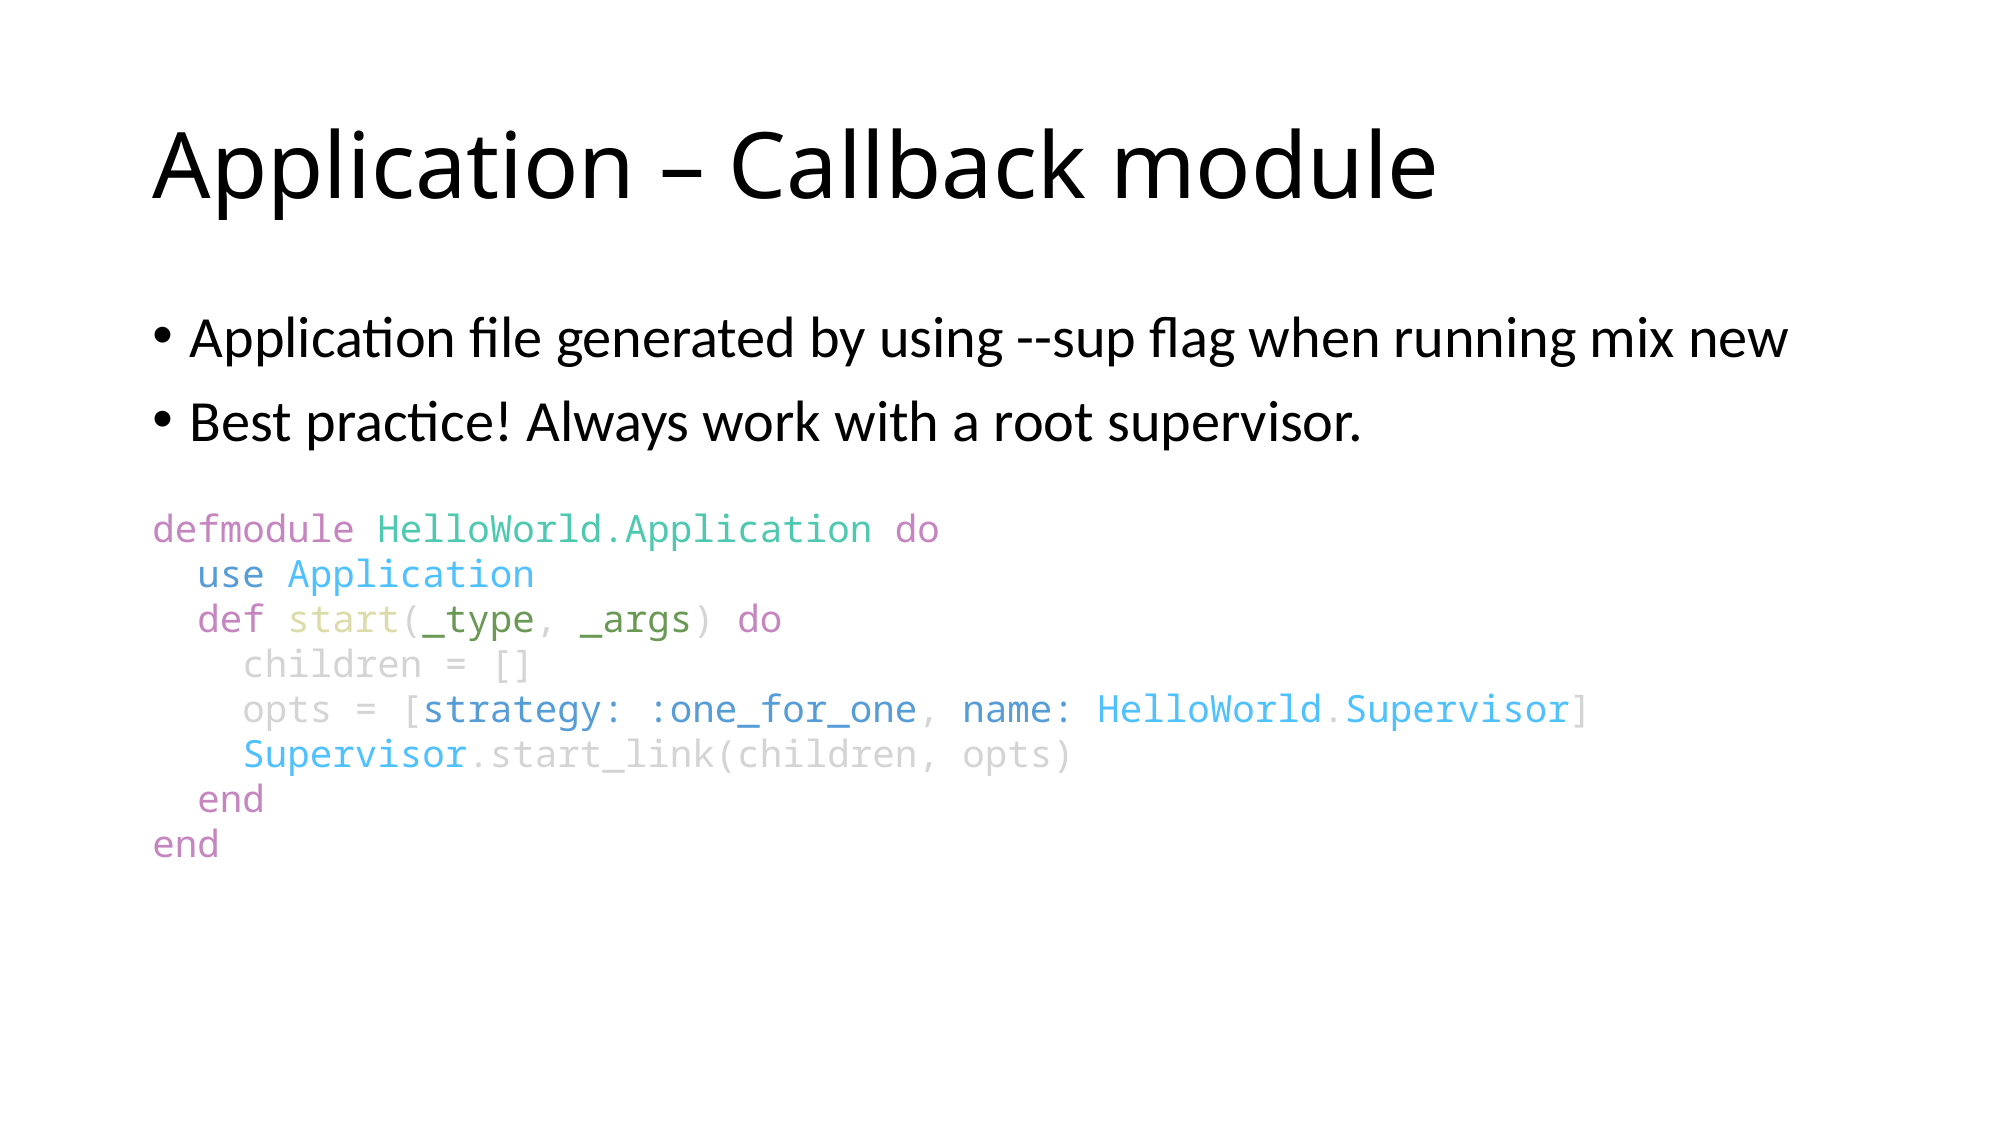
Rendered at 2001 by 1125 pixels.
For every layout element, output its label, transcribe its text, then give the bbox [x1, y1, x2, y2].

list Application file generated by using --sup flag when running mix new Best practice! Always work with a root supervisor. [137, 299, 1863, 1014]
title Application – Callback module [137, 59, 1863, 278]
text_box defmodule HelloWorld.Application do use Application def start(_type, _args) do children = [] opts = [strategy: :one_for_one, name: HelloWorld.Supervisor] Supervisor.start_link(children, opts) end end [137, 497, 1666, 872]
